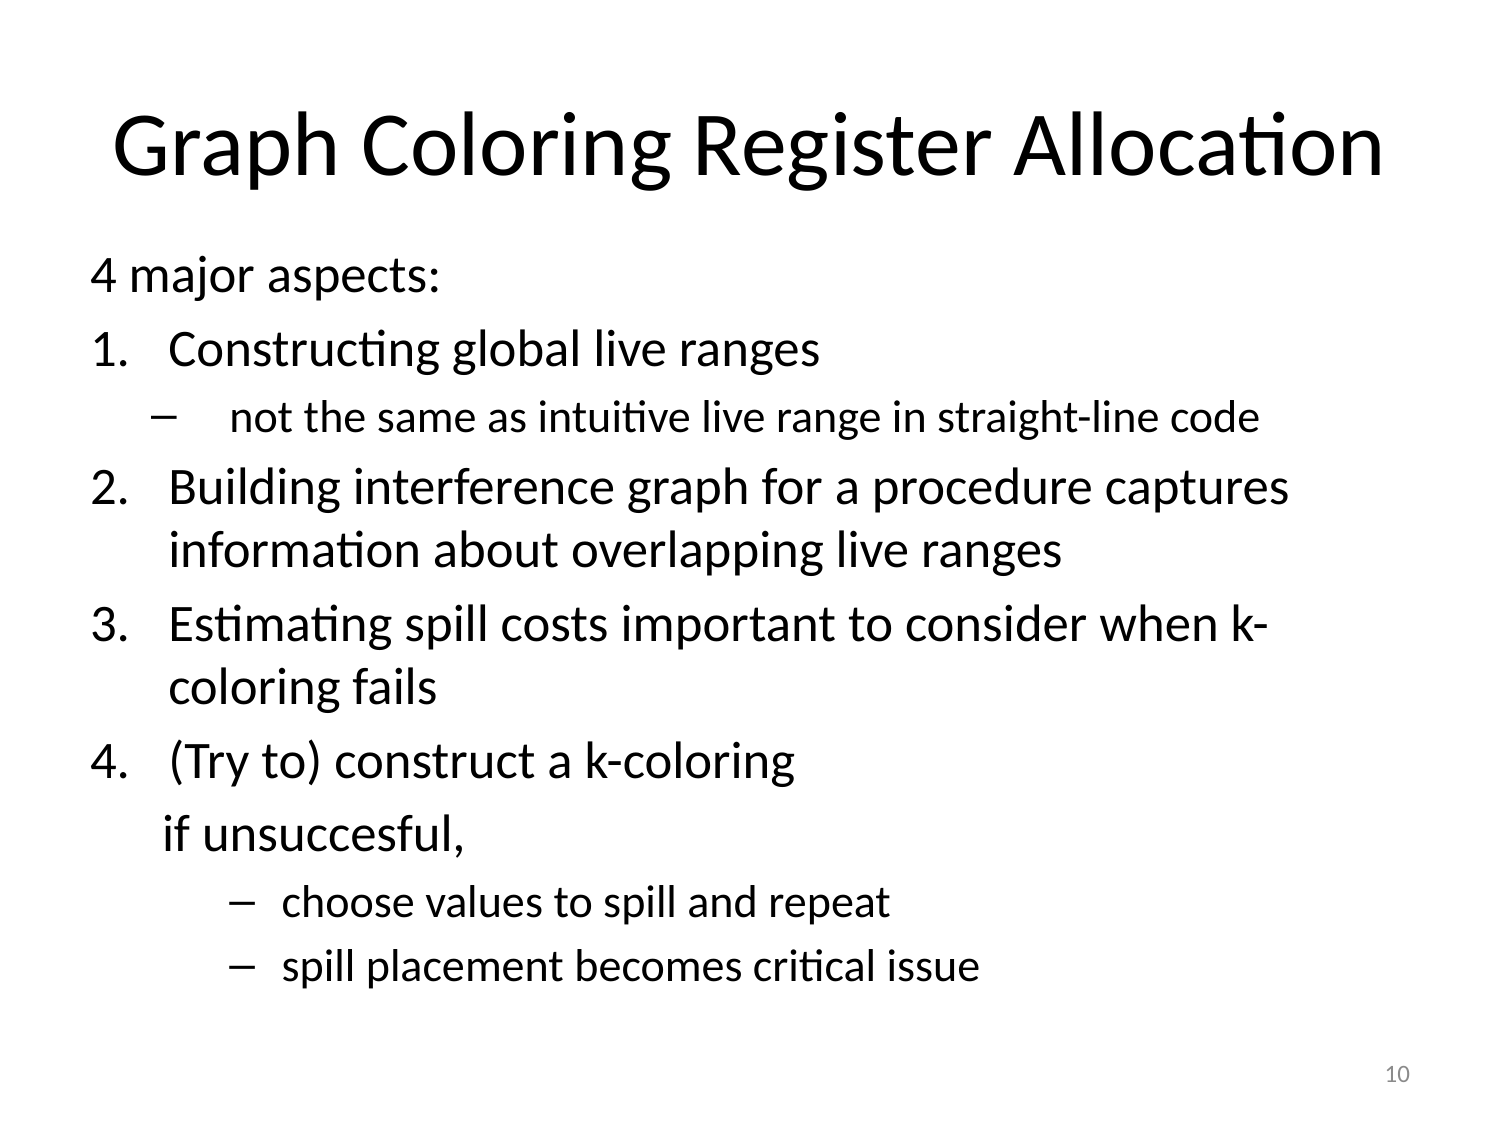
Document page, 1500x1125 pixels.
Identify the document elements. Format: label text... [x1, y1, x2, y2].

title Graph Coloring Register Allocation [75, 45, 1425, 232]
slide_number 10 [1074, 1042, 1425, 1103]
list 4 major aspects: Constructing global live ranges not the same as intuitive live range in straight-line code Building interference graph for a procedure captures information about overlapping live ranges Estimating spill costs important to consider when k-coloring fails (Try to) construct a k-coloring if unsuccesful, choose values to spill and repeat spill placement becomes critical issue [75, 232, 1425, 1005]
